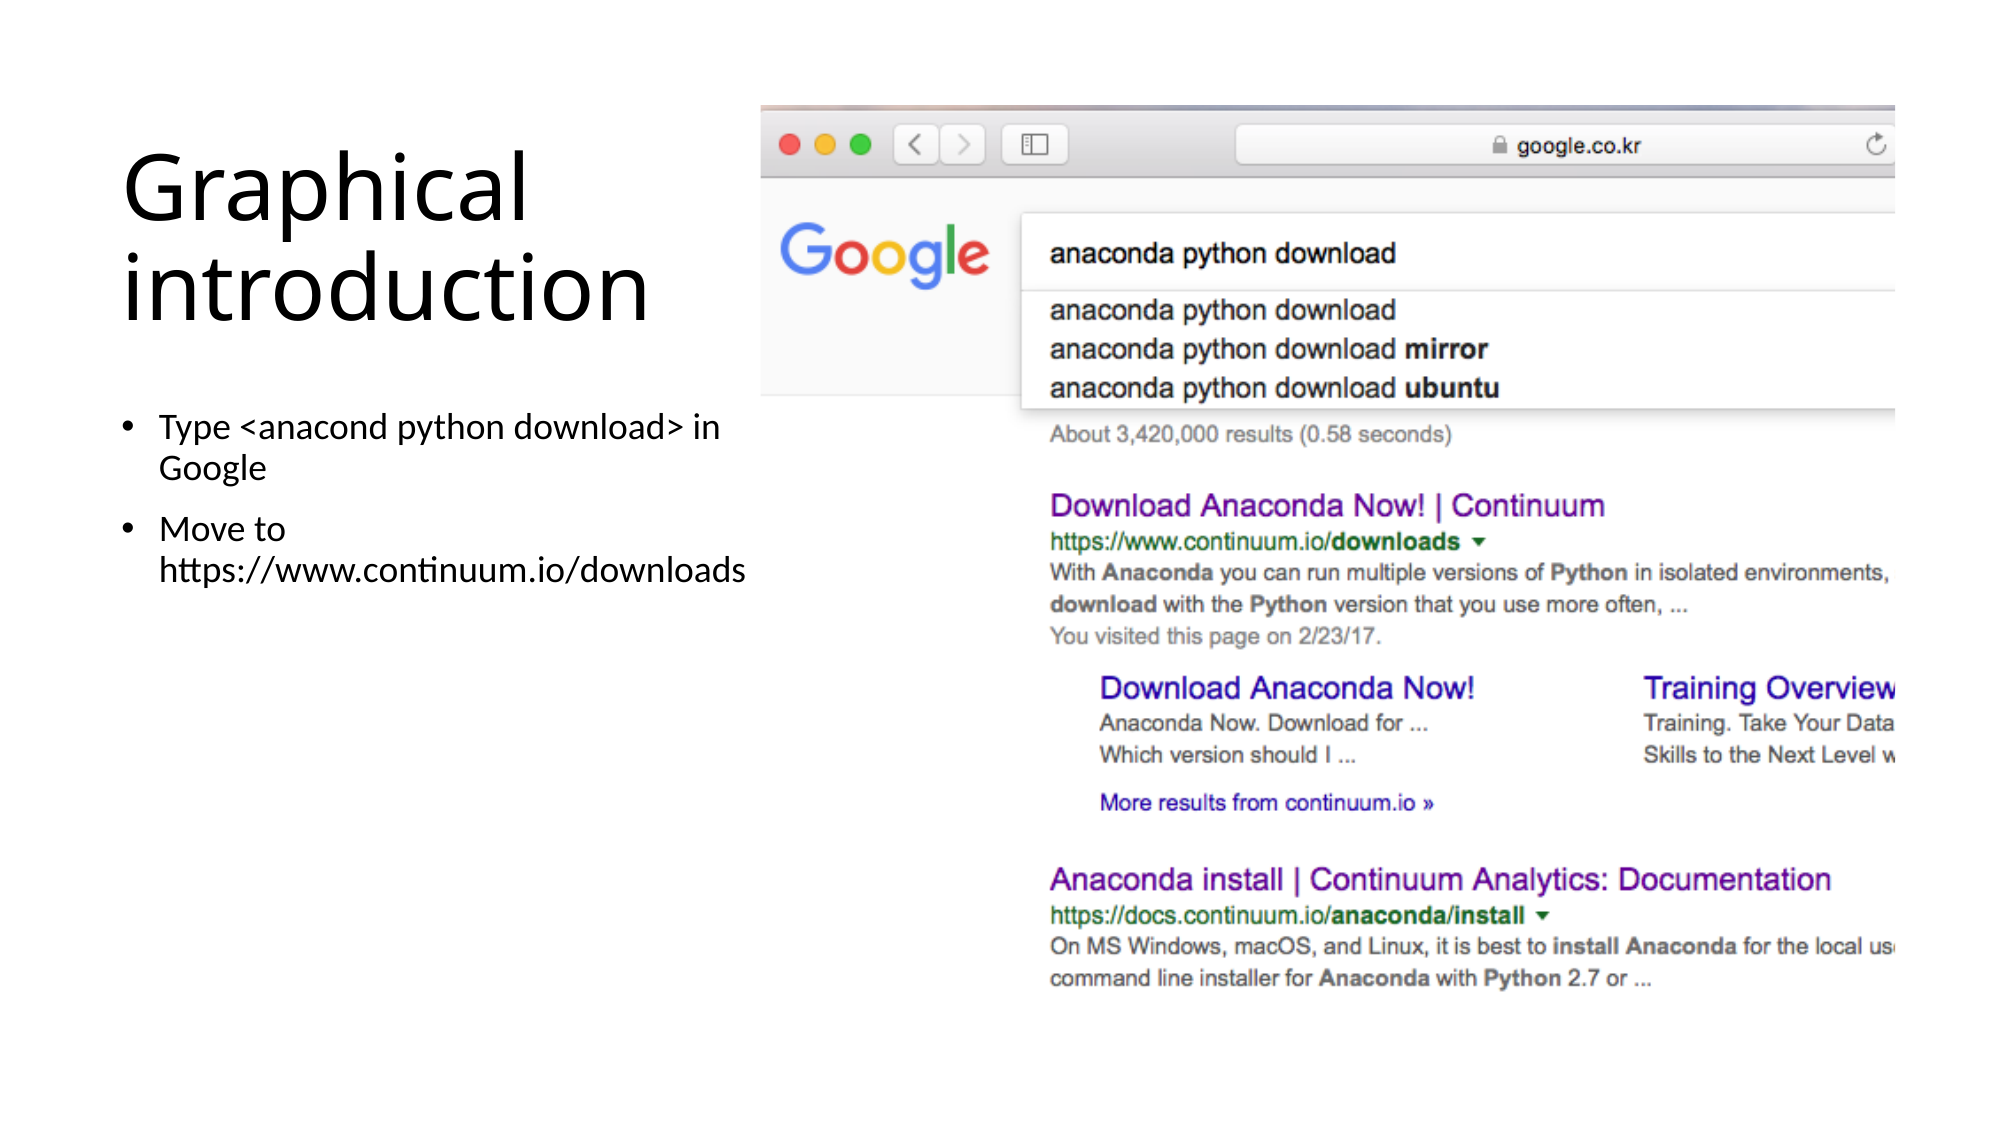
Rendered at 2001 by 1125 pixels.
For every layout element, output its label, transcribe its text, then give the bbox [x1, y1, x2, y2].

title Graphical introduction [106, 103, 708, 379]
picture [760, 104, 1896, 1020]
list Type <anacond python download> in Google Move to https://www.continuum.io/downloads [106, 399, 819, 1021]
